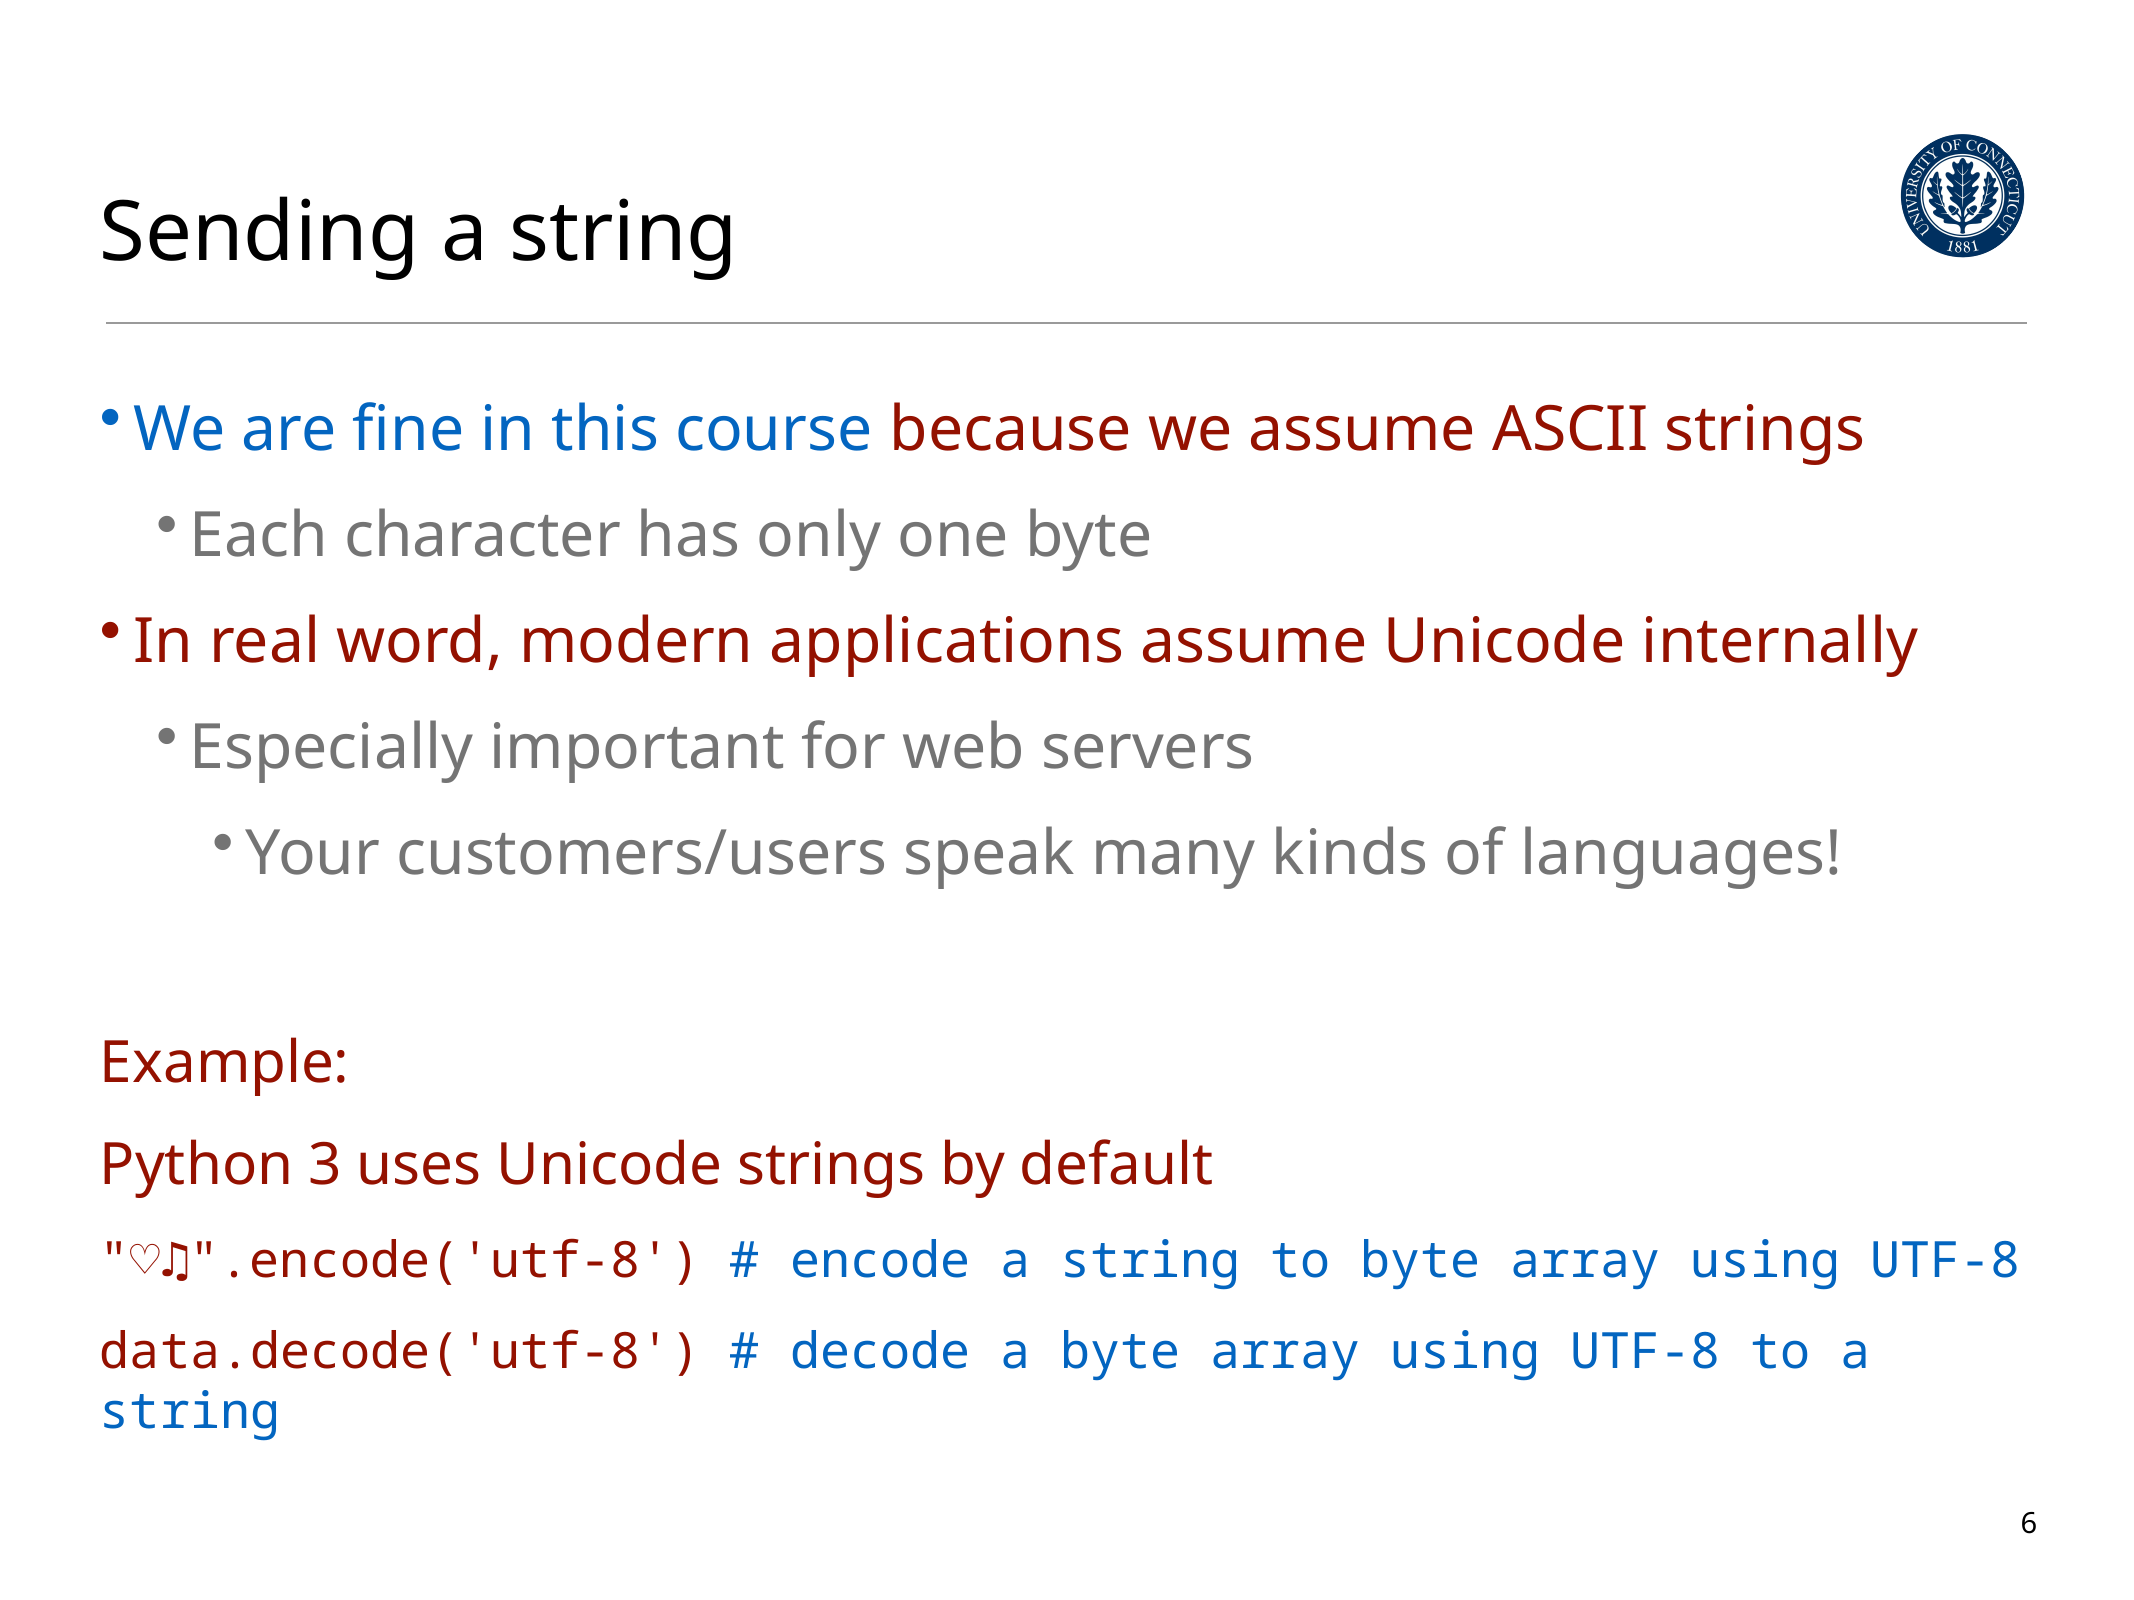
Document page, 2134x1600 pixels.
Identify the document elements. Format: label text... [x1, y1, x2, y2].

title Sending a string [93, 53, 2041, 284]
list We are fine in this course because we assume ASCII strings Each character has only one byte In real word, modern applications assume Unicode internally Especially important for web servers Your customers/users speak many kinds of languages! Example: Python 3 uses Unicode strings by default "♡♫".encode('utf-8') # encode a string to byte array using UTF-8 data.decode('utf-8') # decode a byte array using UTF-8 to a string [93, 380, 2041, 1459]
slide_number 6 [1996, 1497, 2045, 1544]
